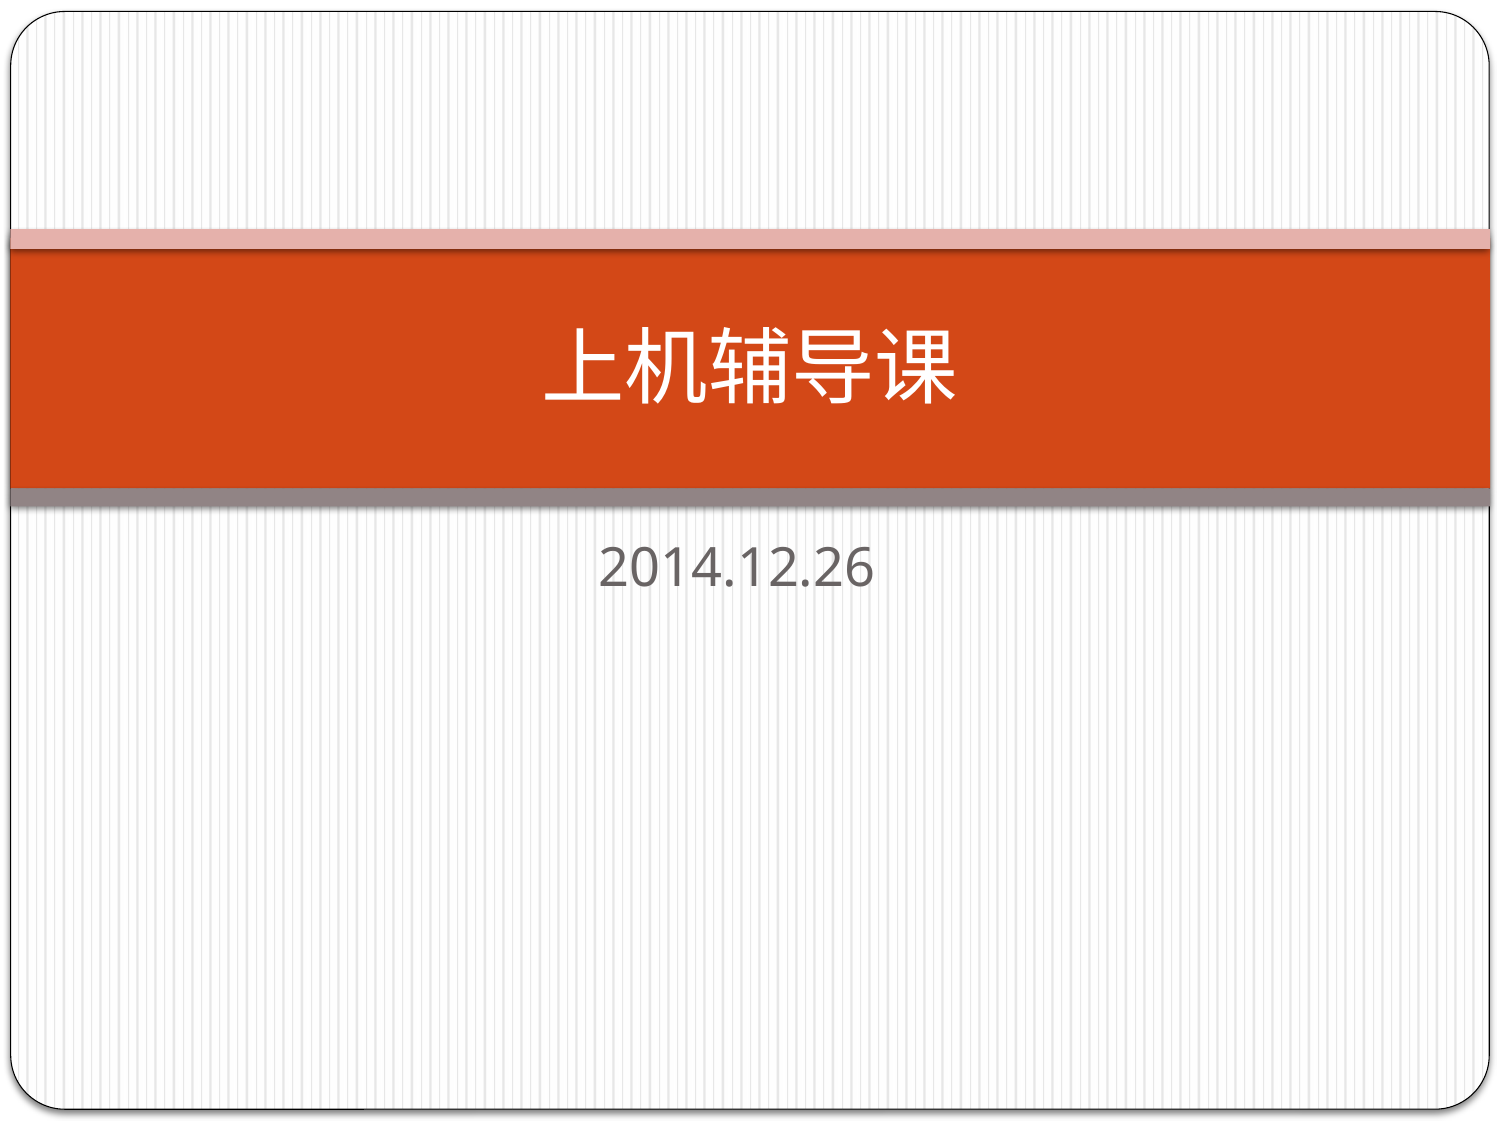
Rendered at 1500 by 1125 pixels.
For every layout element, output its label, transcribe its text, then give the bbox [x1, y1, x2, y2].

subtitle 2014.12.26 [212, 525, 1263, 788]
title 上机辅导课 [75, 247, 1425, 489]
